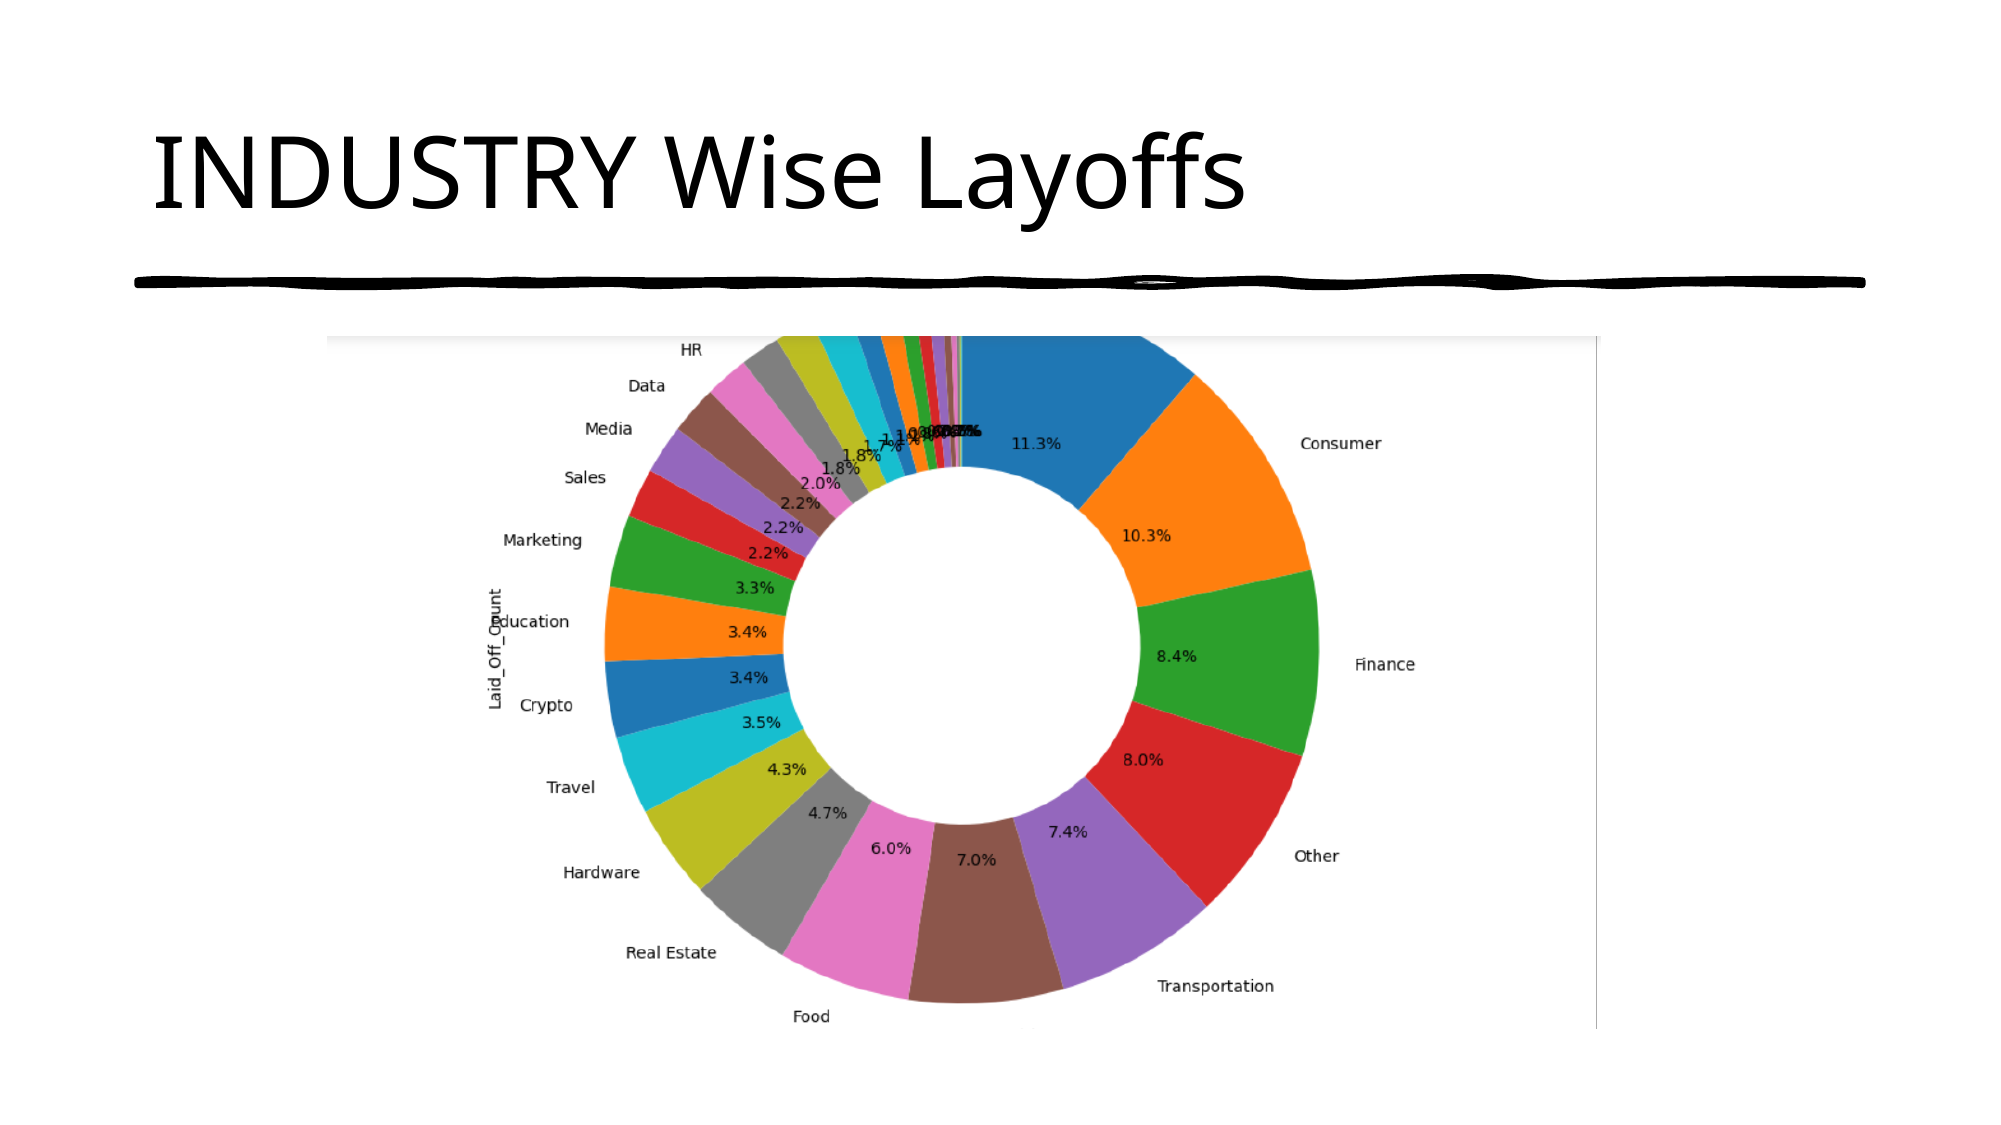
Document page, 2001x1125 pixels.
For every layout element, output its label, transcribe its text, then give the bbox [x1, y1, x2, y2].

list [327, 330, 1601, 1029]
title INDUSTRY Wise Layoffs [137, 59, 1863, 278]
